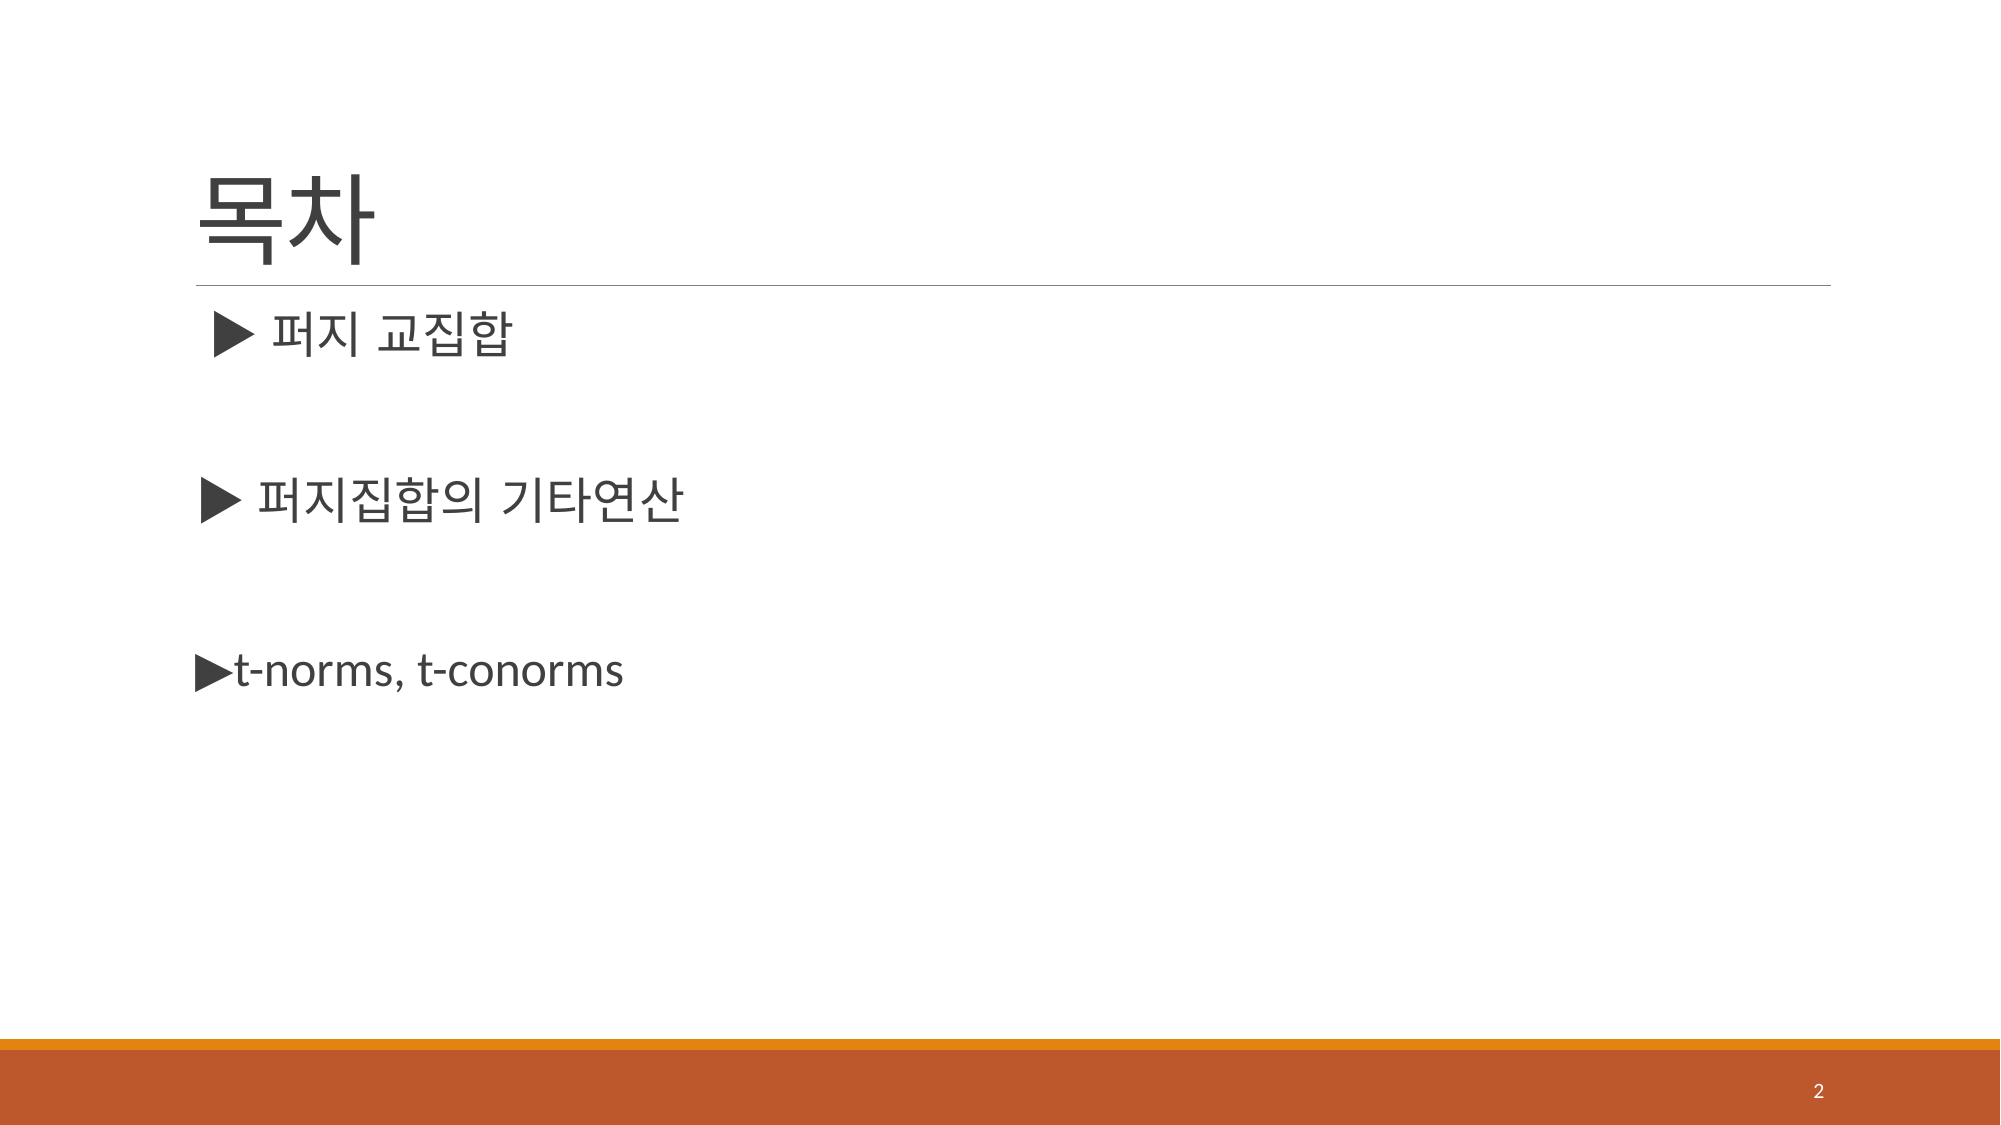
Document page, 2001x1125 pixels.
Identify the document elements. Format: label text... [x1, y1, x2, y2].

title 목차 [180, 47, 1830, 285]
slide_number 2 [1624, 1059, 1840, 1120]
list ▶퍼지 교집합 ▶퍼지집합의 기타연산 ▶t-norms, t-conorms [180, 302, 1830, 963]
